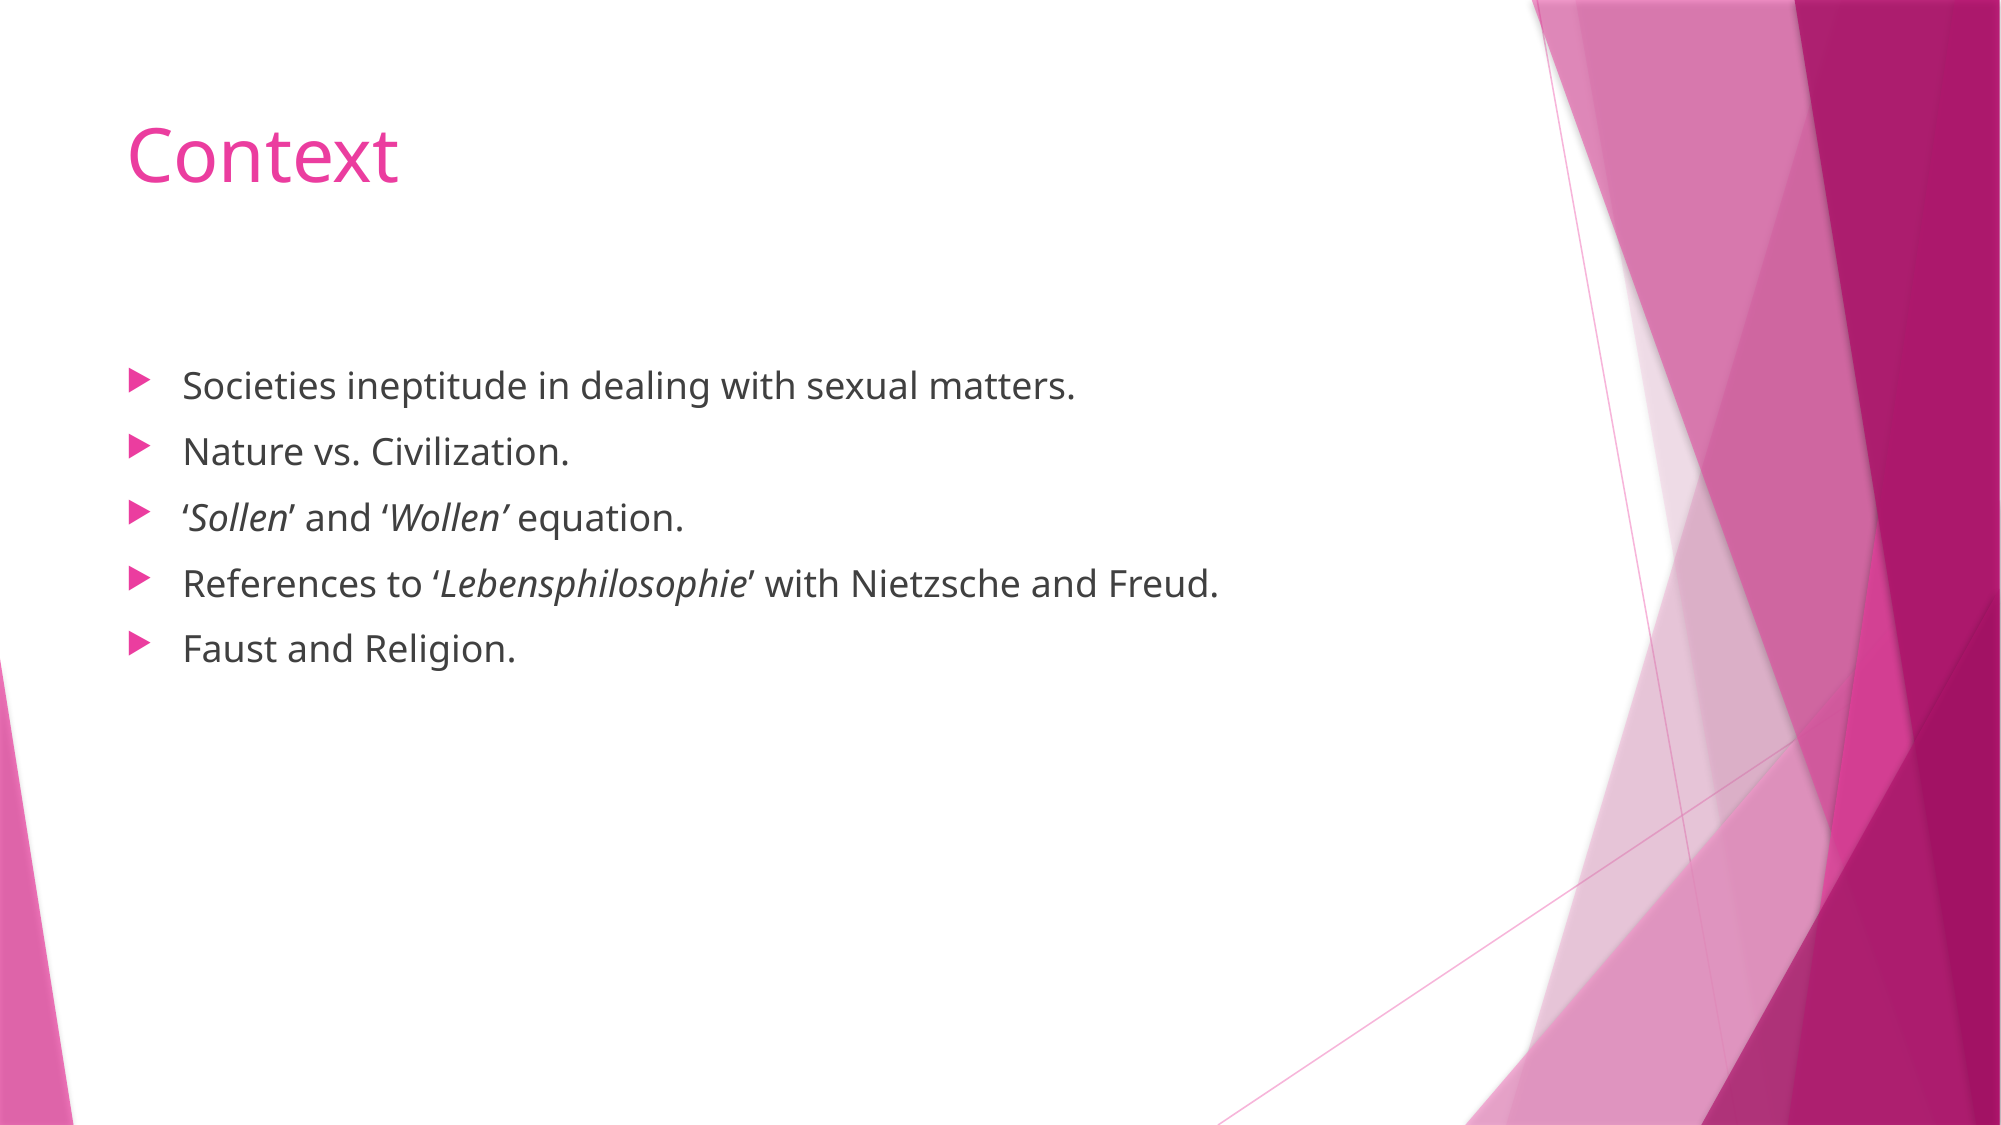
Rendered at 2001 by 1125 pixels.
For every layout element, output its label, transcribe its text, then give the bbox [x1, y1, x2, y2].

list Societies ineptitude in dealing with sexual matters. Nature vs. Civilization. ‘Sollen’ and ‘Wollen’ equation. References to ‘Lebensphilosophie’ with Nietzsche and Freud. Faust and Religion. [111, 354, 1522, 992]
title Context [111, 99, 1522, 317]
